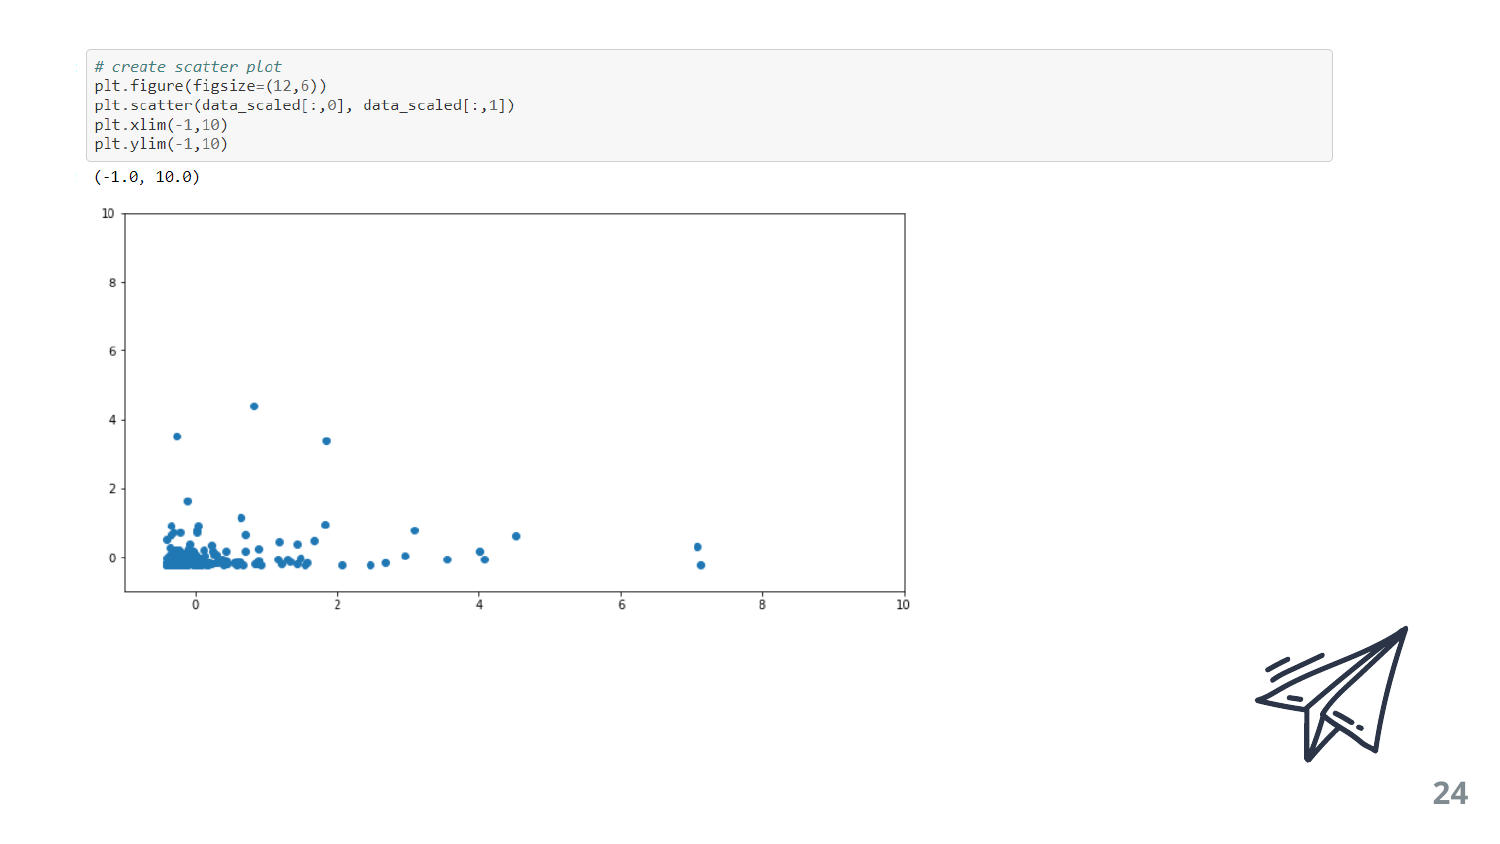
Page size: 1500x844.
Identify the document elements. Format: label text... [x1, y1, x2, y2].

slide_number 24 [1378, 769, 1469, 820]
picture [76, 43, 1345, 619]
text_box [1254, 625, 1409, 763]
